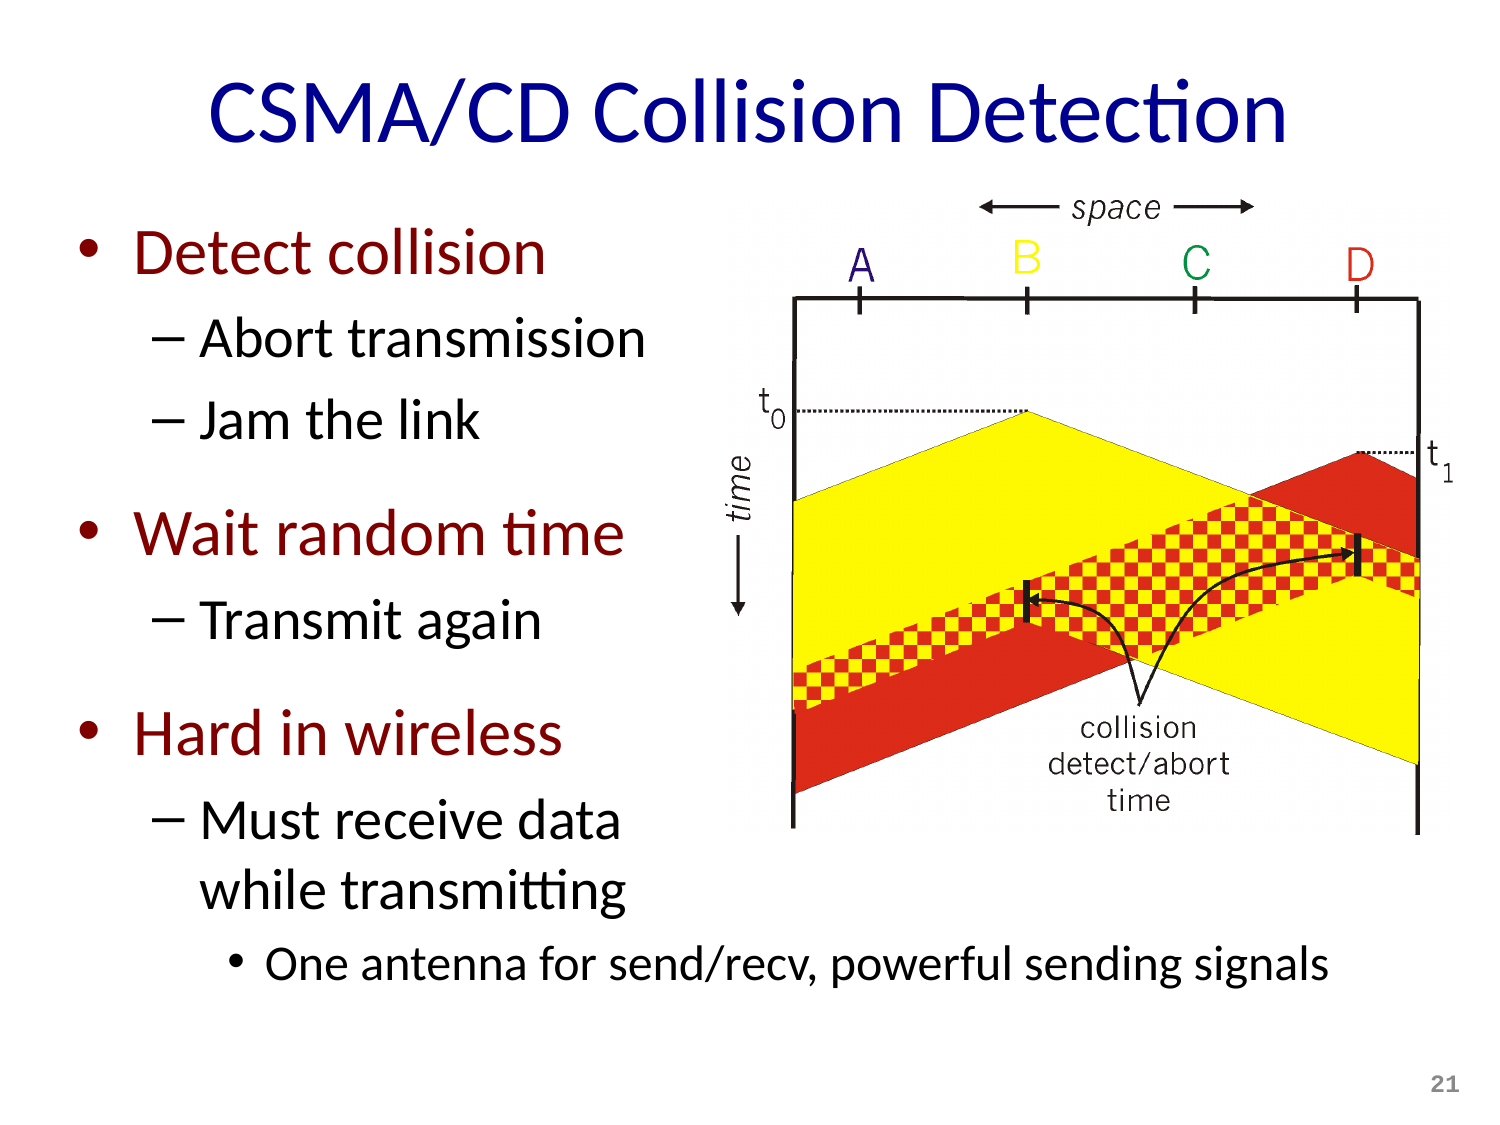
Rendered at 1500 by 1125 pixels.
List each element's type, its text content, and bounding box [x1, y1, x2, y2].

slide_number 21 [1125, 1052, 1475, 1113]
list Detect collision Abort transmission Jam the link Wait random time Transmit again Hard in wireless Must receive data while transmitting One antenna for send/recv, powerful sending signals [62, 200, 1463, 1005]
title CSMA/CD Collision Detection [75, 12, 1425, 200]
picture [724, 199, 1453, 836]
